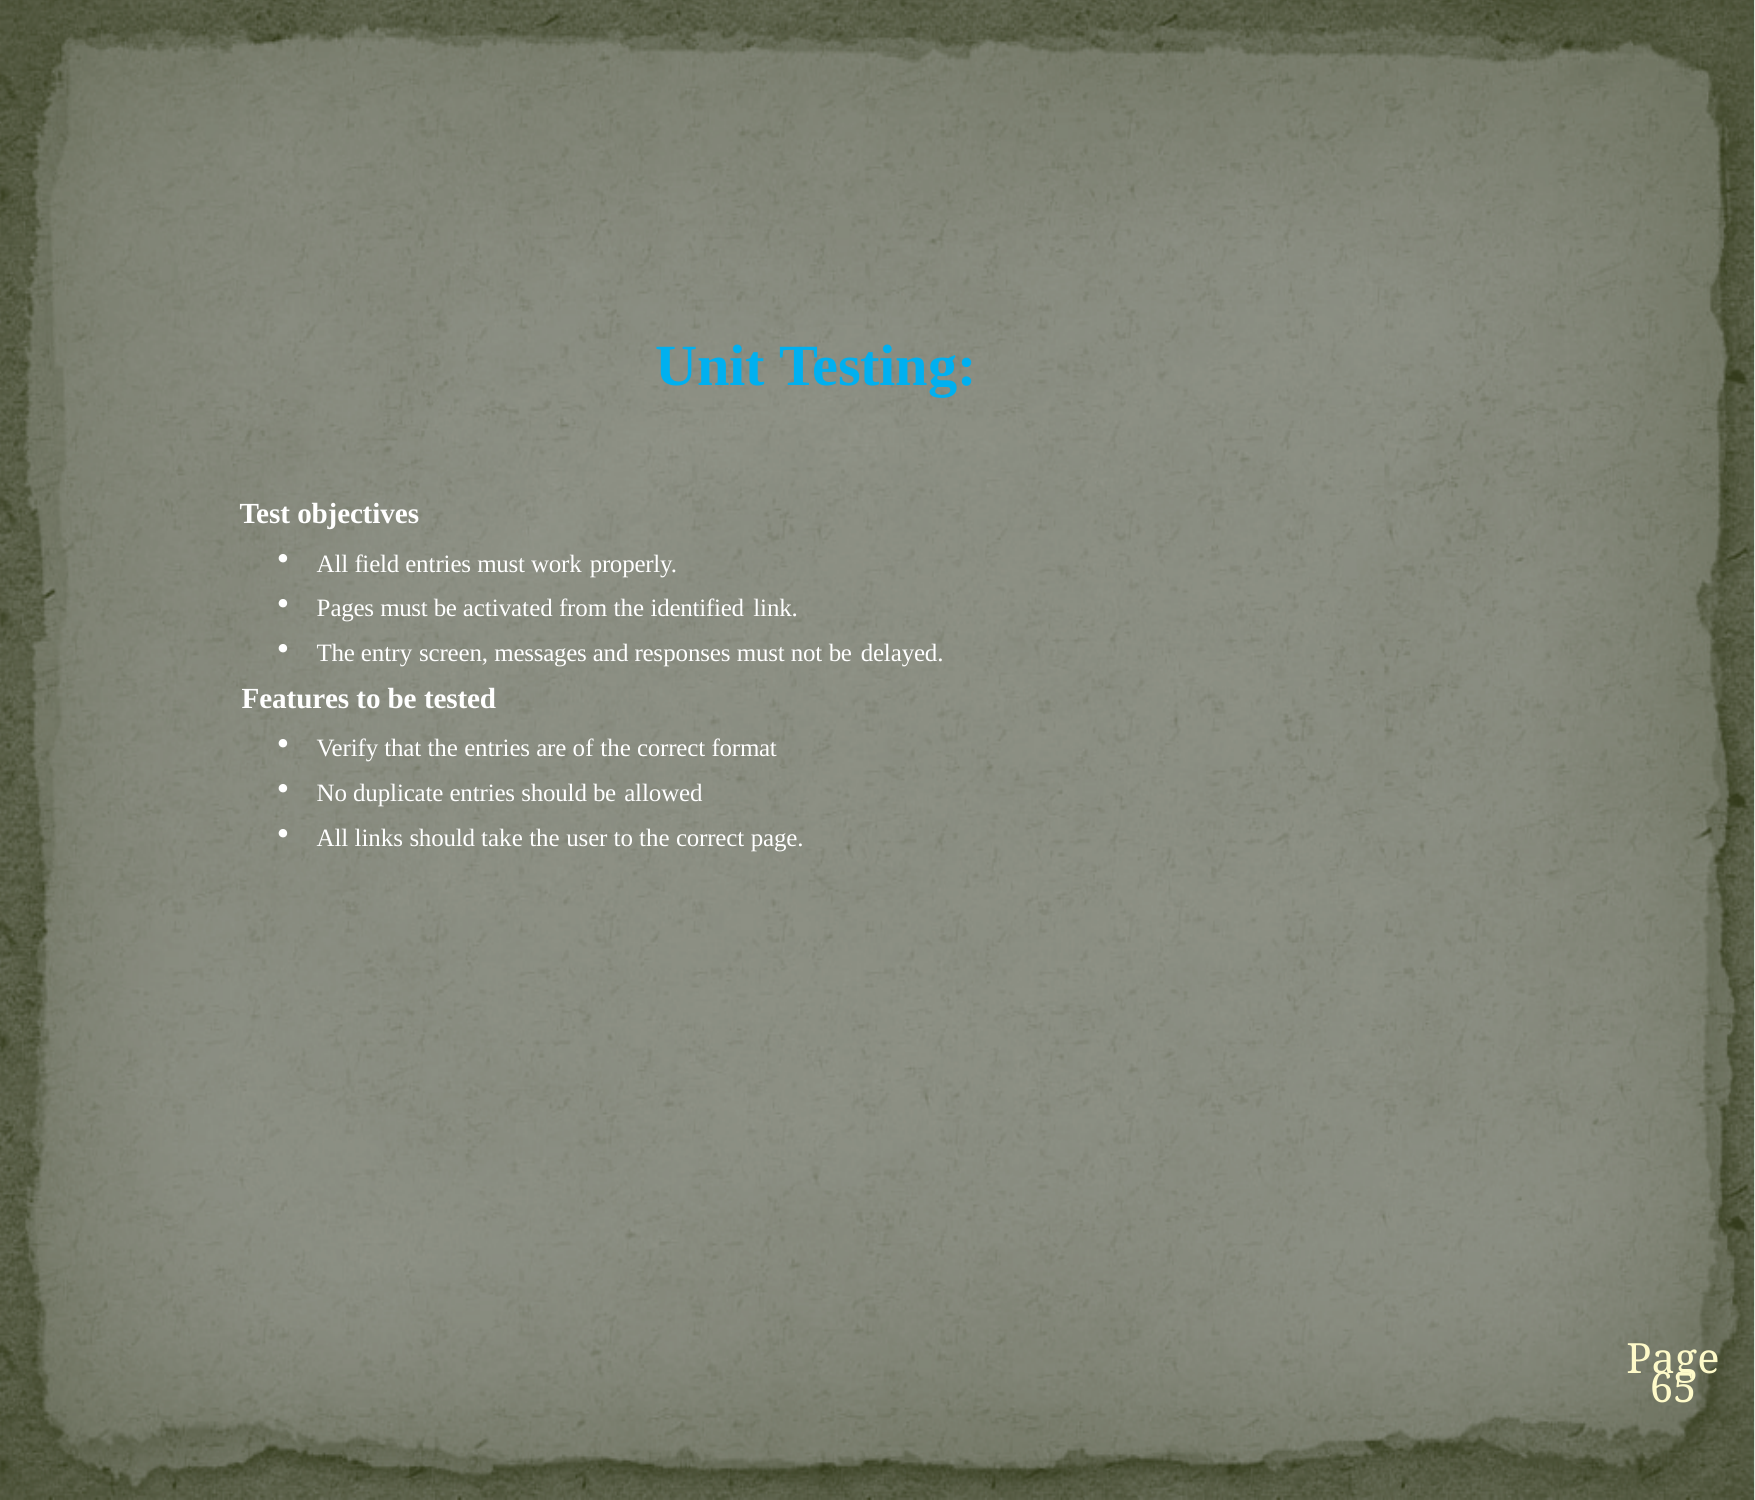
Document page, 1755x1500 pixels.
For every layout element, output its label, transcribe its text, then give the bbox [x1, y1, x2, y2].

text_box Unit Testing: Test objectives All field entries must work properly. Pages must be activated from the identified link. The entry screen, messages and responses must not be delayed. Features to be tested Verify that the entries are of the correct format No duplicate entries should be allowed All links should take the user to the correct page. [239, 324, 1540, 852]
slide_number Page 65 [1613, 946, 1731, 1500]
